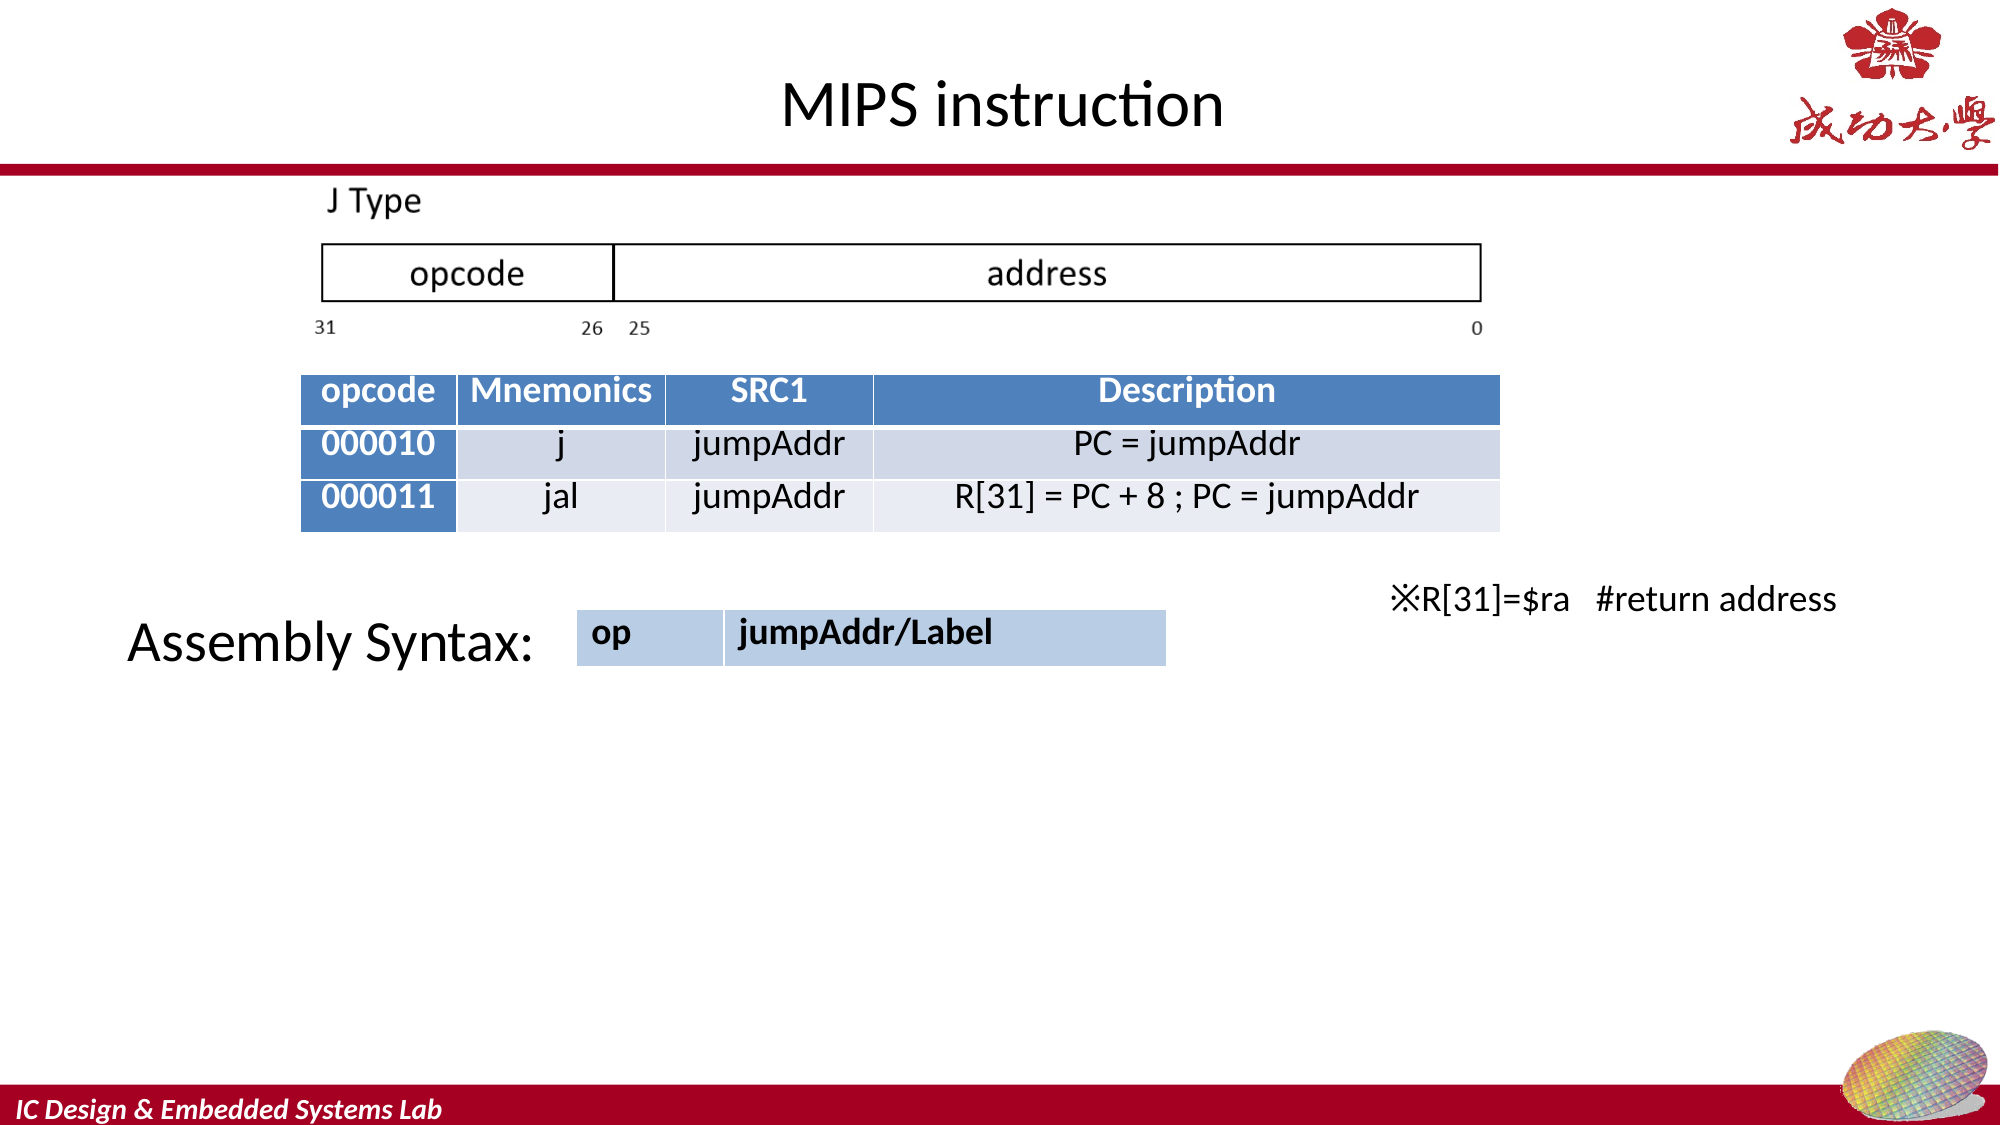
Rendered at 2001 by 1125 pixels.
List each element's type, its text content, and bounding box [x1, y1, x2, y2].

text_box ※R[31]=$ra #return address [1374, 566, 1885, 626]
table_cell jumpAddr [666, 481, 873, 532]
table_header SRC1 [666, 375, 873, 425]
table_header opcode [301, 375, 456, 425]
table_header jumpAddr/Label [725, 610, 1166, 666]
table_cell PC = jumpAddr [874, 430, 1500, 479]
table_cell R[31] = PC + 8 ; PC = jumpAddr [874, 481, 1500, 532]
picture [299, 163, 1519, 355]
table_cell 000011 [301, 481, 456, 532]
title MIPS instruction [99, 34, 1907, 165]
table_cell jal [458, 481, 665, 532]
table_header op [577, 610, 723, 666]
picture [1790, 8, 1995, 150]
table_cell j [458, 430, 665, 479]
table_cell jumpAddr [666, 430, 873, 479]
table_header Mnemonics [458, 375, 665, 425]
table_cell 000010 [301, 430, 456, 479]
table_header Description [874, 375, 1500, 425]
picture [1840, 1028, 1991, 1123]
text_box Assembly Syntax: [99, 596, 808, 681]
